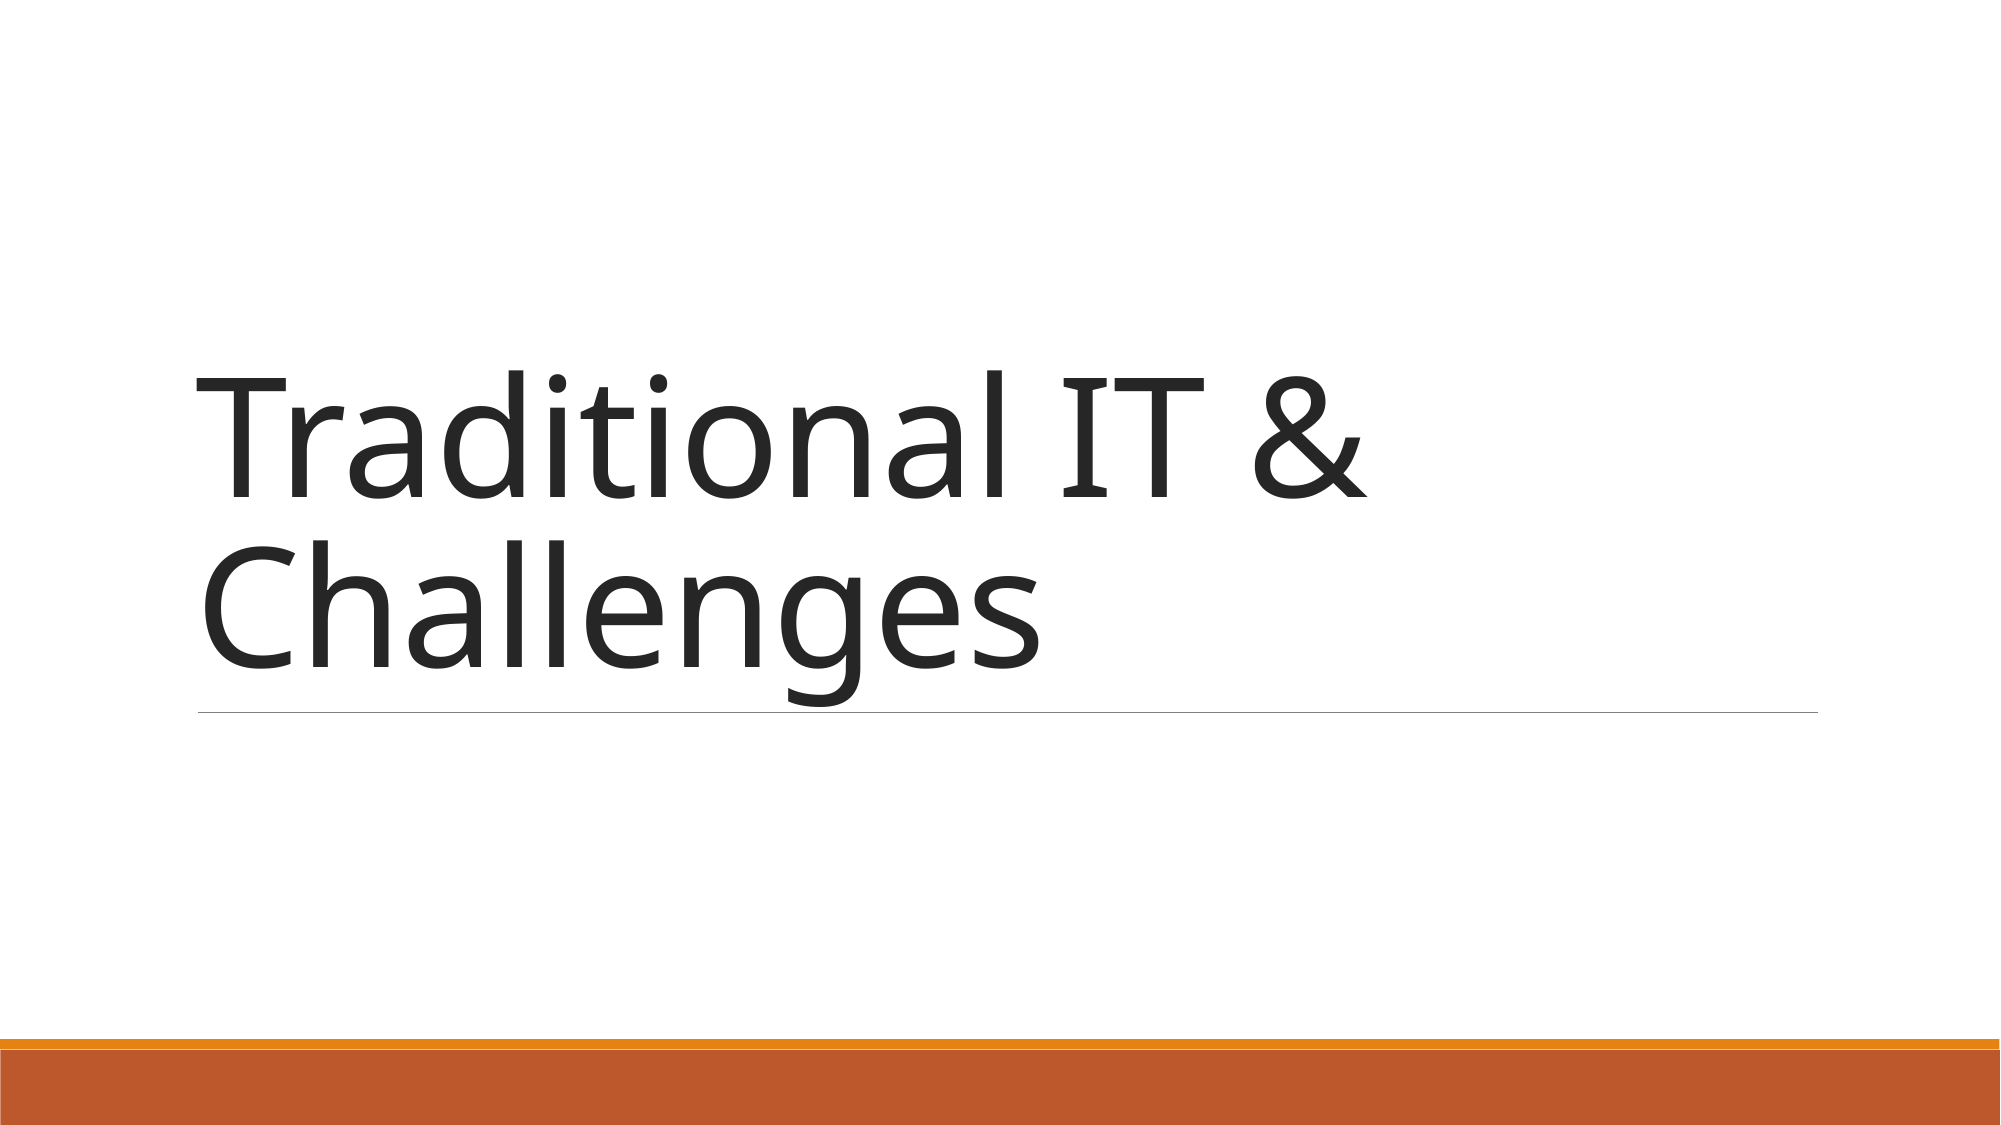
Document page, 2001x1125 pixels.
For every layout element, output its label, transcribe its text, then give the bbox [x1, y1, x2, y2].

title Traditional IT & Challenges [180, 124, 1830, 710]
